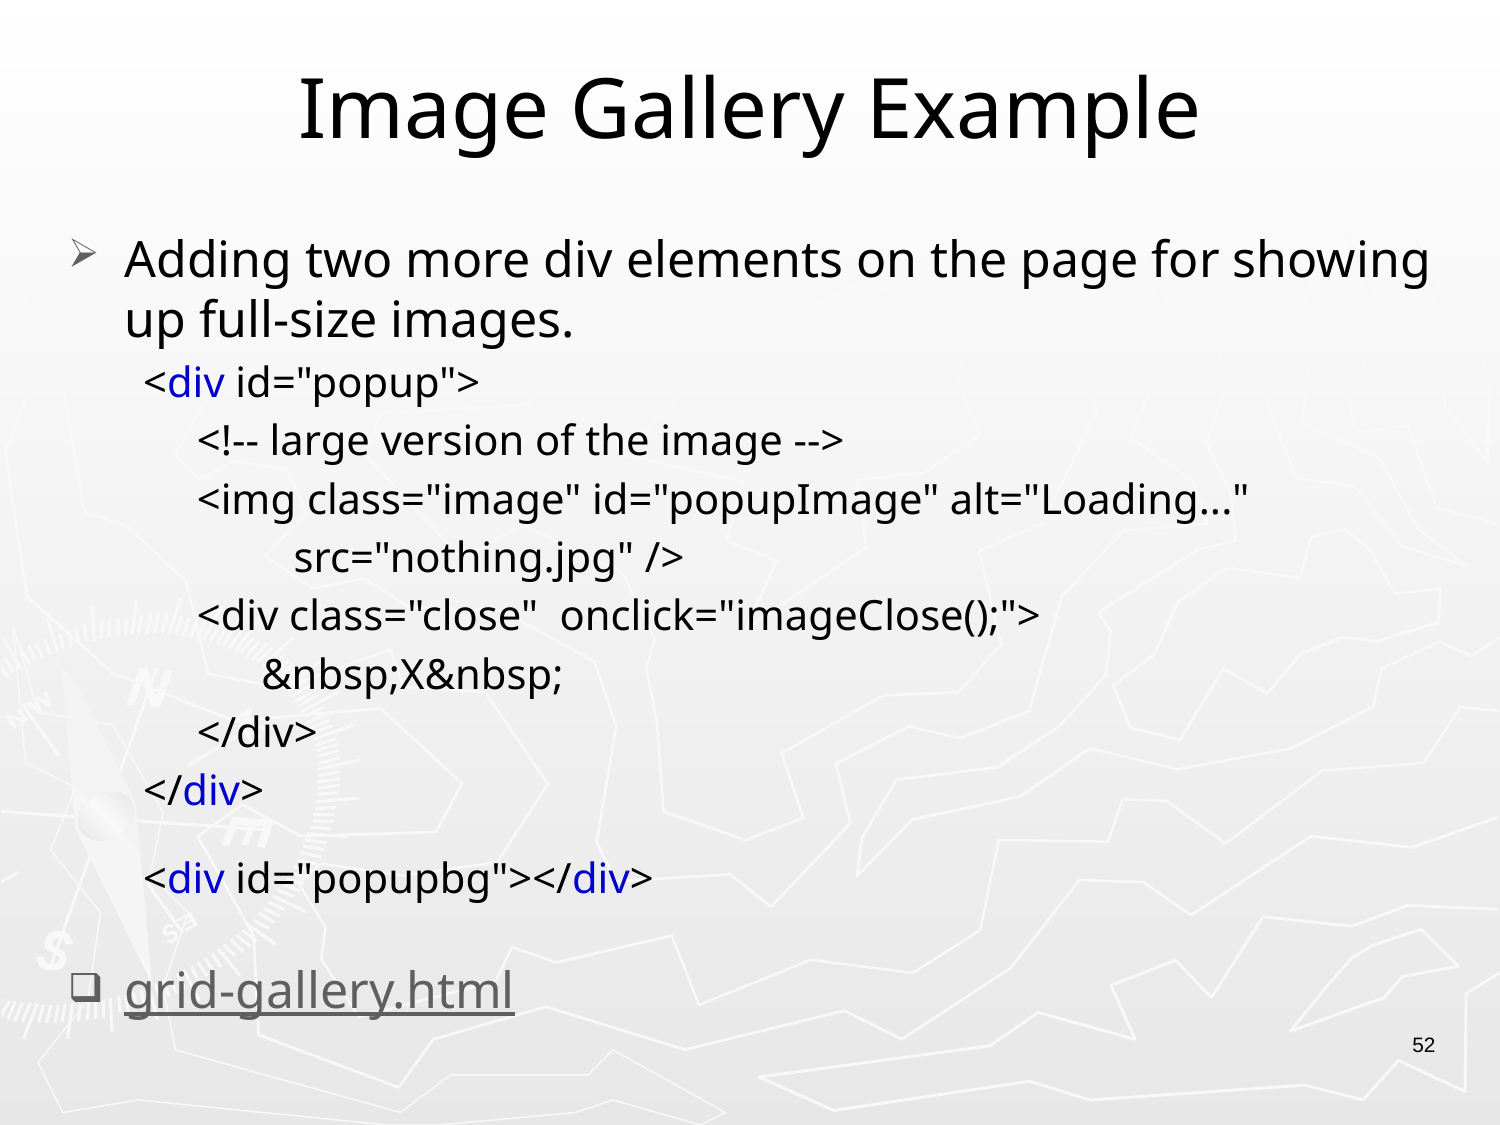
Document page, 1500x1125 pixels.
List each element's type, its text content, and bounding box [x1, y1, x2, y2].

list Adding two more div elements on the page for showing up full-size images. <div id="popup"> <!-- large version of the image --> <img class="image" id="popupImage" alt="Loading..." src="nothing.jpg" /> <div class="close" onclick="imageClose();"> &nbsp;X&nbsp; </div> </div> <div id="popupbg"></div> grid-gallery.html [53, 219, 1455, 994]
title Image Gallery Example [49, 37, 1451, 173]
slide_number 52 [1074, 1024, 1451, 1103]
